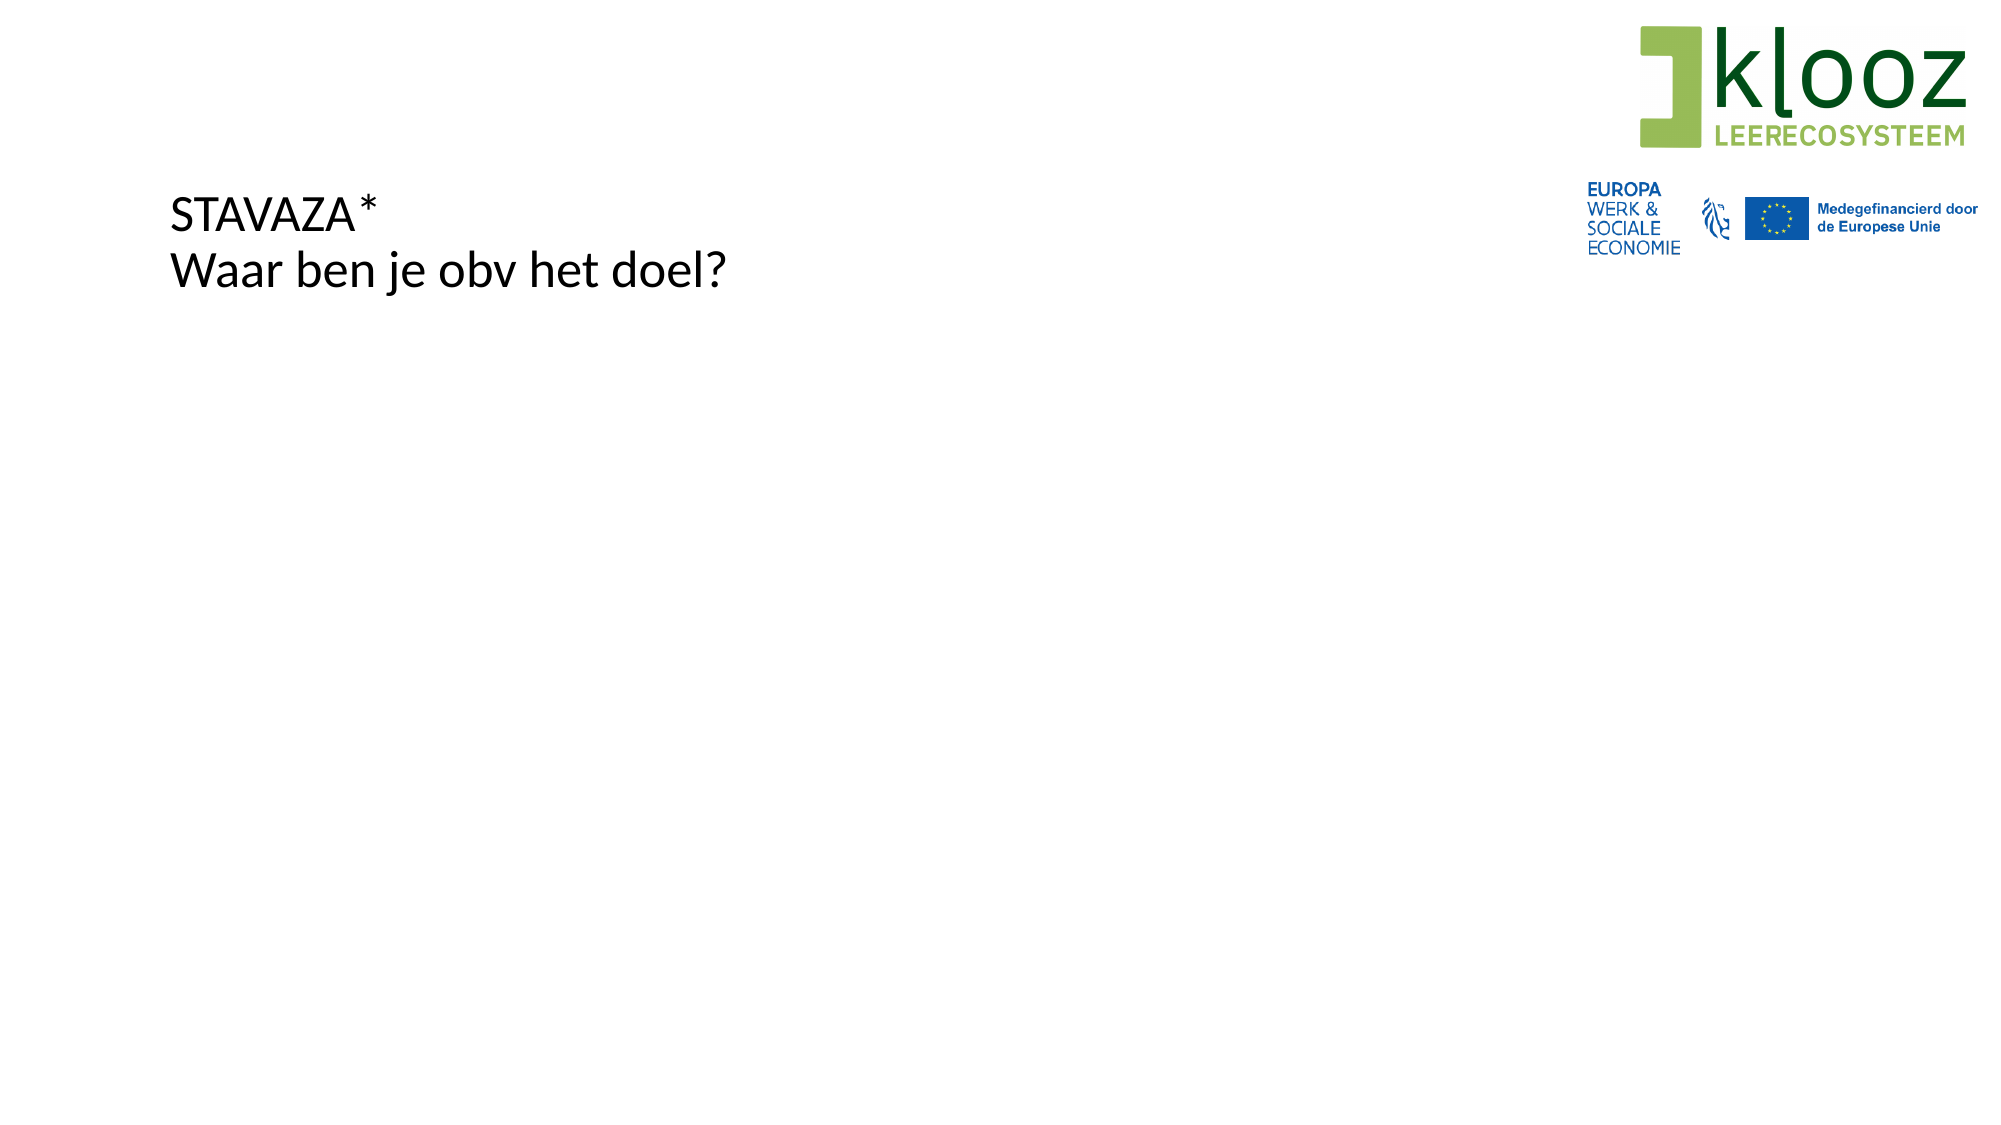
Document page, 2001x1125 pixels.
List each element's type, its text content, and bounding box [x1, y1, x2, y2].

picture [1586, 176, 1978, 261]
title STAVAZA* Waar ben je obv het doel? [154, 176, 1655, 307]
picture [1640, 26, 1966, 148]
